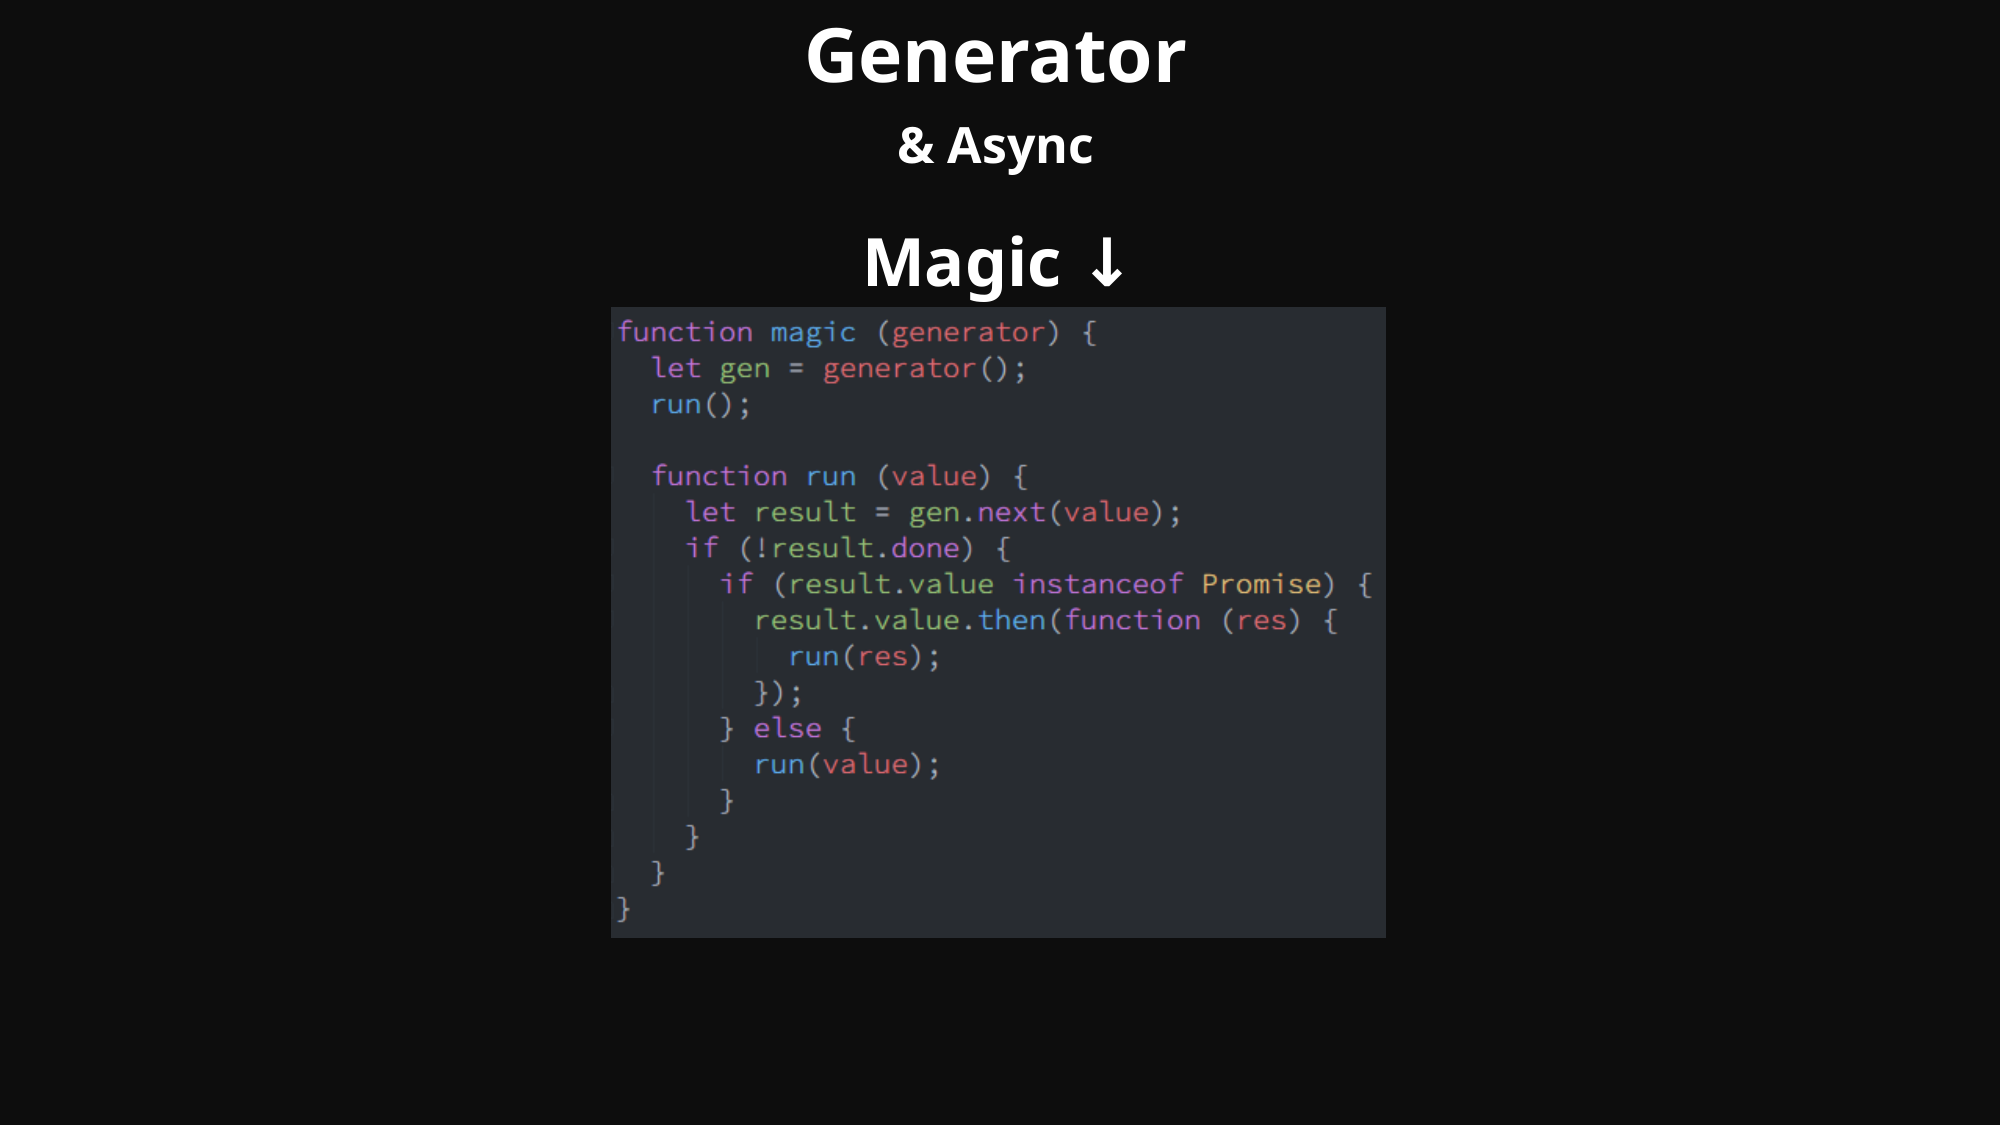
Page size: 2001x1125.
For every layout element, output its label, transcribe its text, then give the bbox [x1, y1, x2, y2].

text_box Magic ↓ [847, 212, 1150, 307]
text_box & Async [882, 105, 1109, 181]
picture [611, 307, 1386, 938]
text_box Generator [789, 0, 1203, 105]
